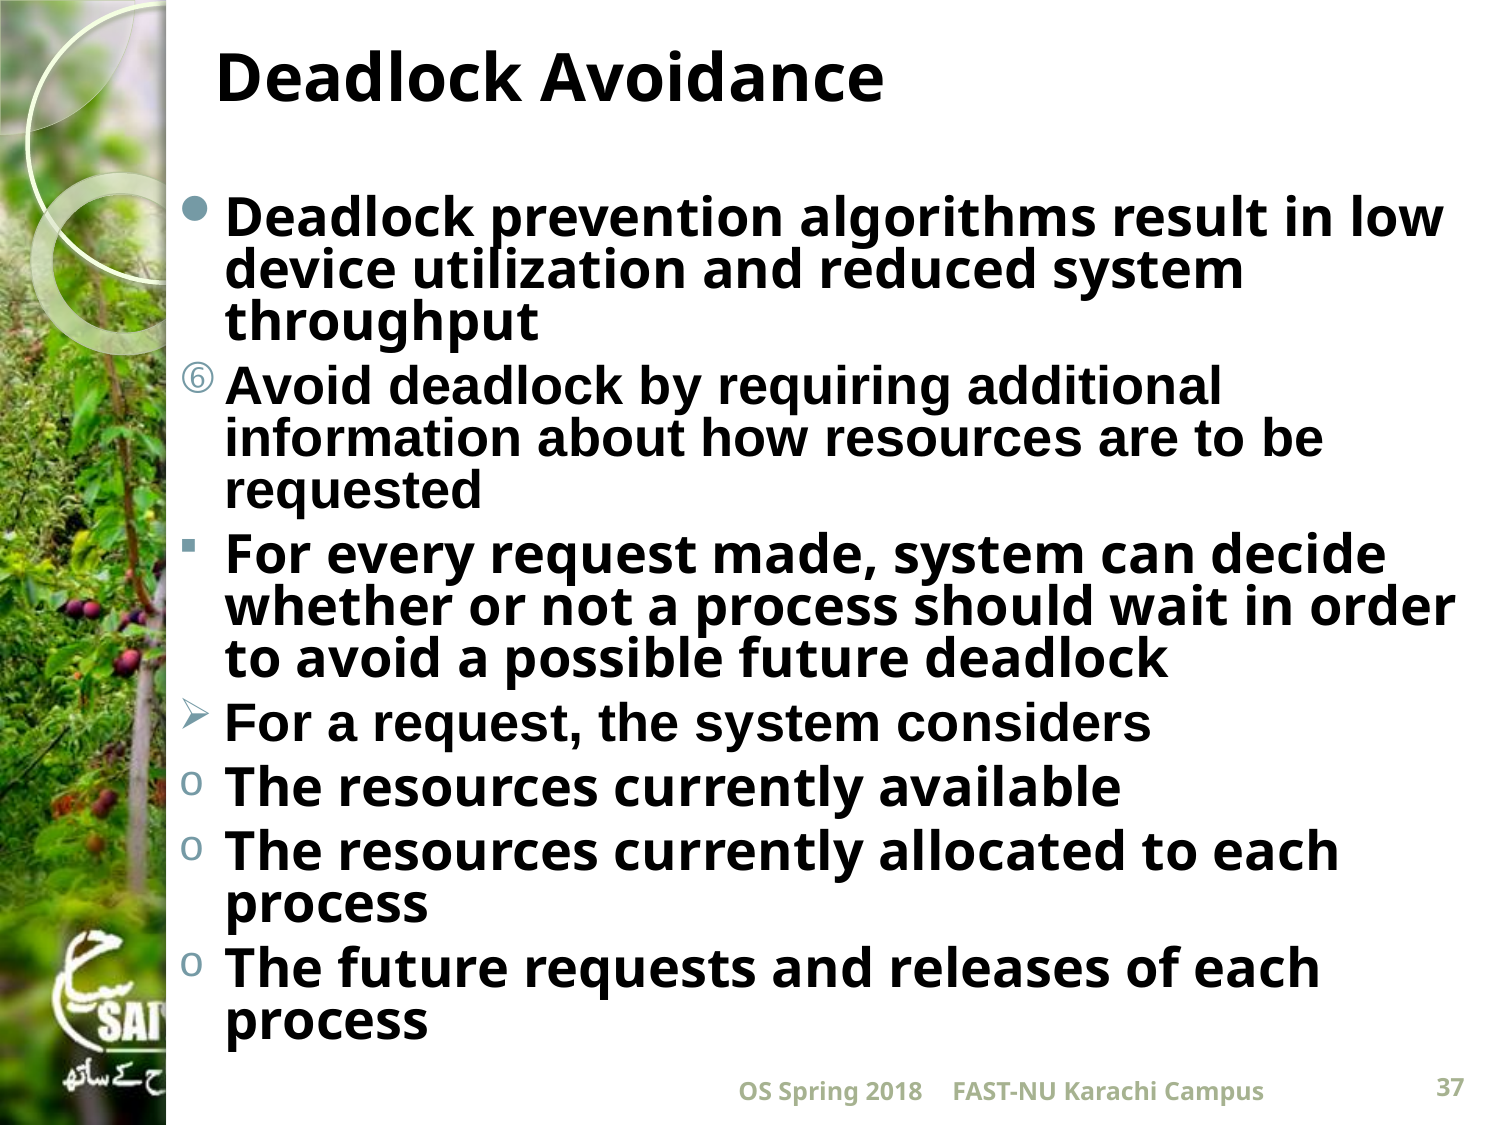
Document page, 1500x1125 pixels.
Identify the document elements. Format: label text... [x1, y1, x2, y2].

picture [136, 0, 166, 4]
title Deadlock Avoidance [200, 12, 1500, 138]
list Deadlock prevention algorithms result in low device utilization and reduced system throughput Avoid deadlock by requiring additional information about how resources are to be requested For every request made, system can decide whether or not a process should wait in order to avoid a possible future deadlock For a request, the system considers The resources currently available The resources currently allocated to each process The future requests and releases of each process [149, 187, 1500, 1063]
slide_number 37 [1413, 1034, 1488, 1113]
picture [0, 134, 166, 1125]
footer FAST-NU Karachi Campus [937, 1034, 1413, 1113]
slide_number OS Spring 2018 [587, 1034, 937, 1113]
picture [53, 241, 149, 332]
picture [32, 13, 160, 207]
picture [62, 195, 149, 279]
